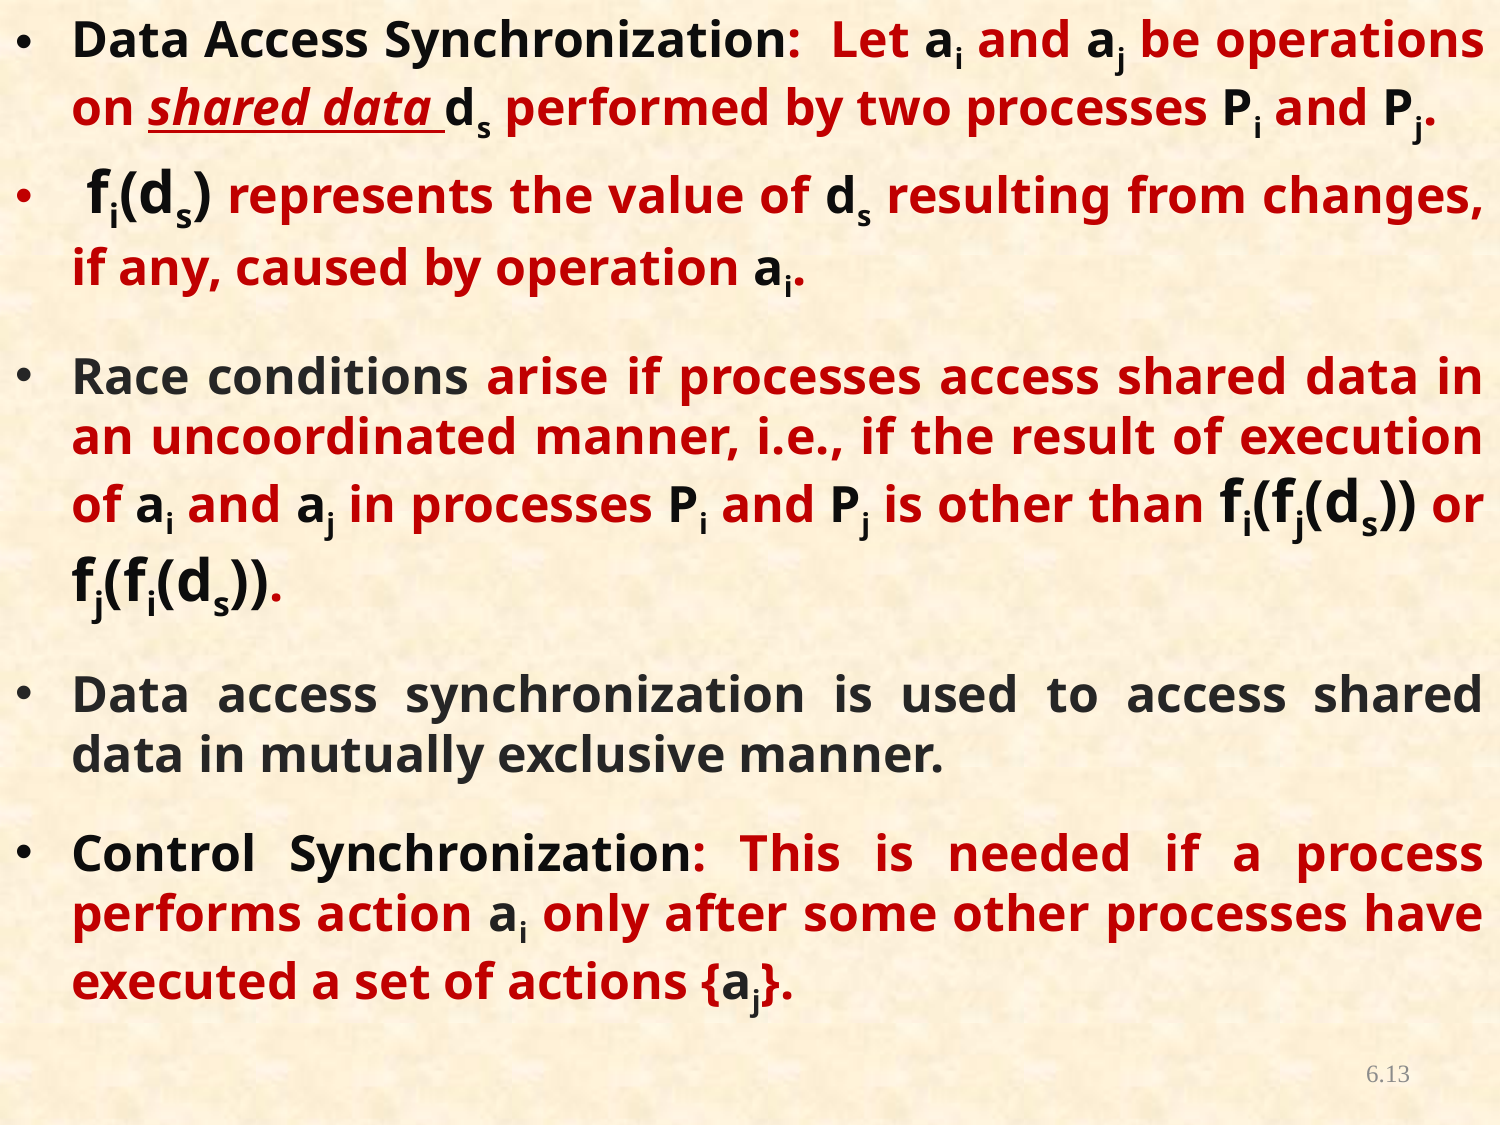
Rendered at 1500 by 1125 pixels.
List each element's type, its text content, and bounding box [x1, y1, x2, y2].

slide_number 6.13 [1074, 1042, 1425, 1103]
list Data Access Synchronization: Let ai and aj be operations on shared data ds performed by two processes Pi and Pj. fi(ds) represents the value of ds resulting from changes, if any, caused by operation ai. Race conditions arise if processes access shared data in an uncoordinated manner, i.e., if the result of execution of ai and aj in processes Pi and Pj is other than fi(fj(ds)) or fj(fi(ds)). Data access synchronization is used to access shared data in mutually exclusive manner. Control Synchronization: This is needed if a process performs action ai only after some other processes have executed a set of actions {aj}. [0, 0, 1500, 1125]
